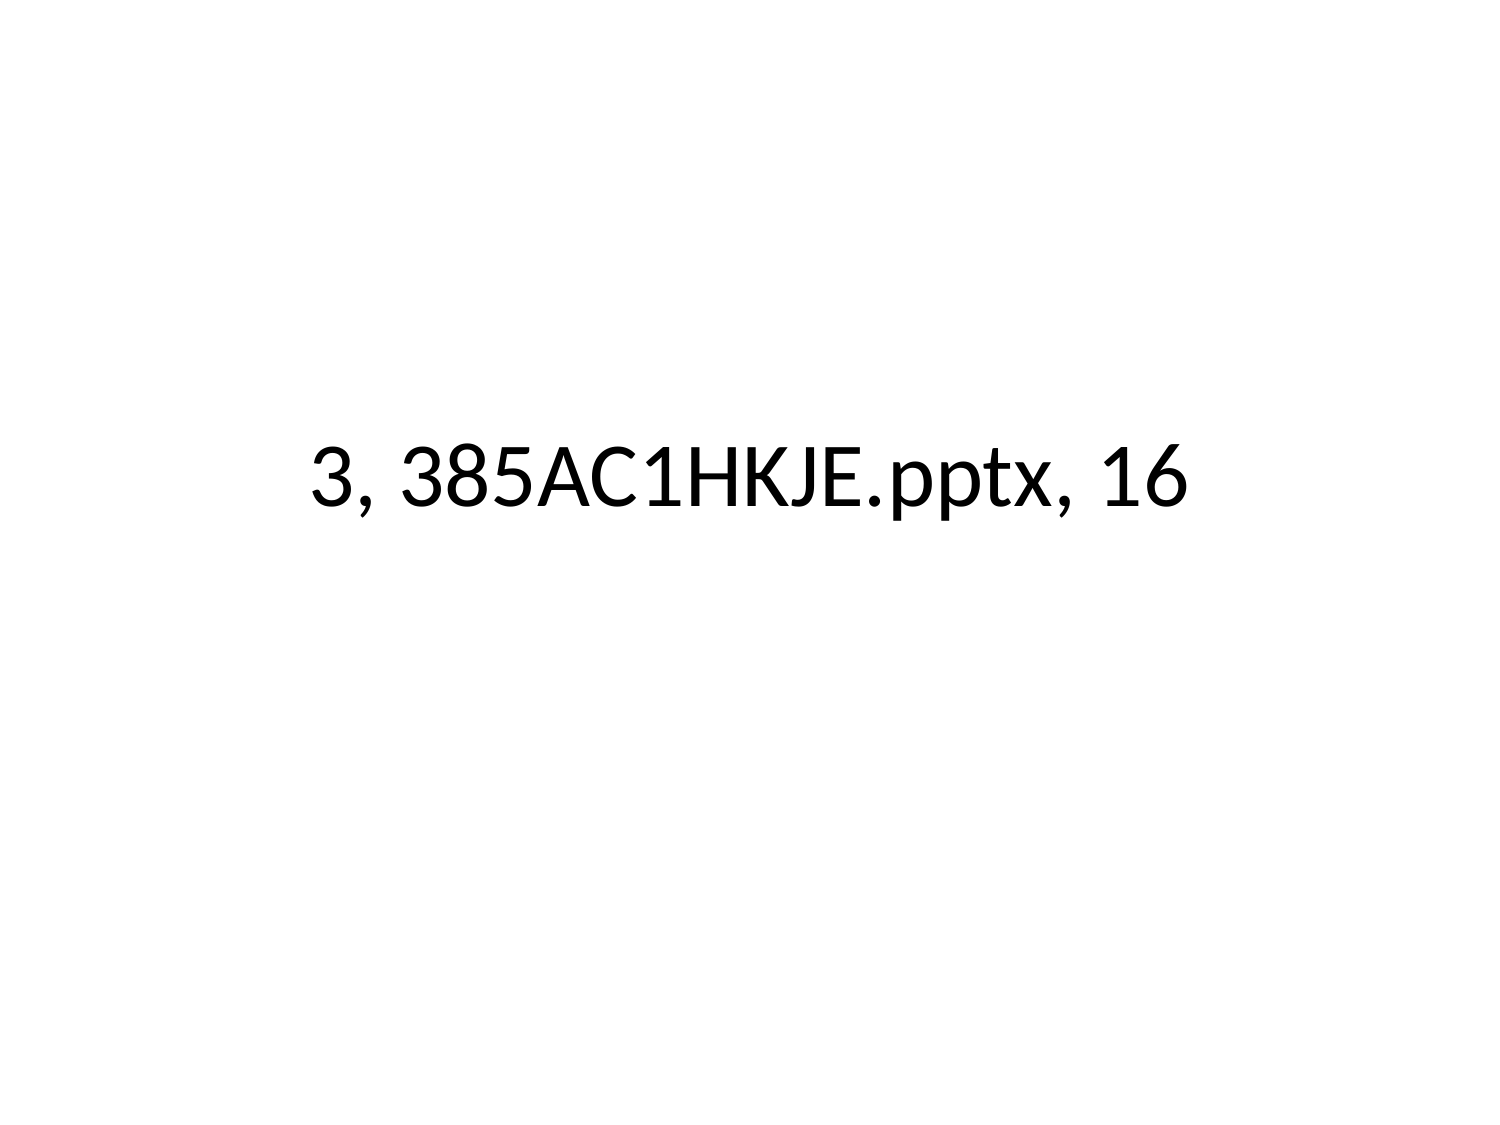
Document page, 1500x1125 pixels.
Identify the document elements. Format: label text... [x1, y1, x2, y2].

title 3, 385AC1HKJE.pptx, 16 [112, 349, 1388, 591]
